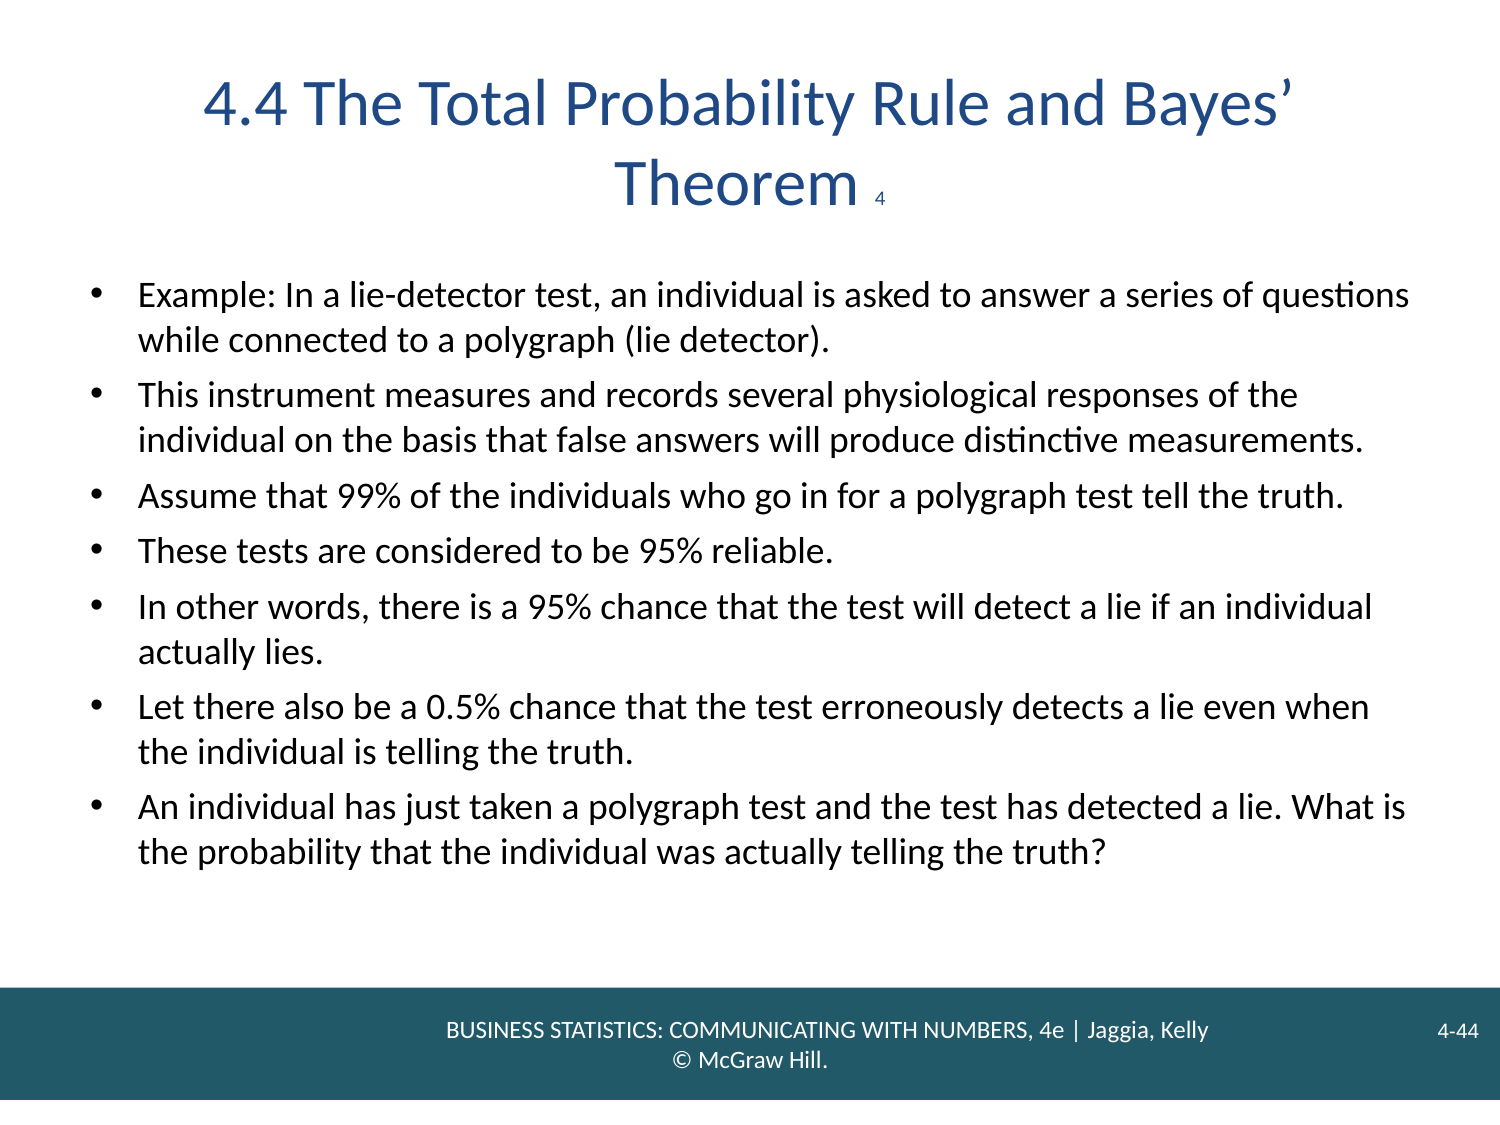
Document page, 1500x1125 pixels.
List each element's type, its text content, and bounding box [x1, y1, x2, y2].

list Example: In a lie-detector test, an individual is asked to answer a series of questions while connected to a polygraph (lie detector). This instrument measures and records several physiological responses of the individual on the basis that false answers will produce distinctive measurements. Assume that 99% of the individuals who go in for a polygraph test tell the truth. These tests are considered to be 95% reliable. In other words, there is a 95% chance that the test will detect a lie if an individual actually lies. Let there also be a 0.5% chance that the test erroneously detects a lie even when the individual is telling the truth. An individual has just taken a polygraph test and the test has detected a lie. What is the probability that the individual was actually telling the truth? [75, 262, 1438, 938]
title 4.4 The Total Probability Rule and Bayes’ Theorem 4 [75, 45, 1425, 233]
